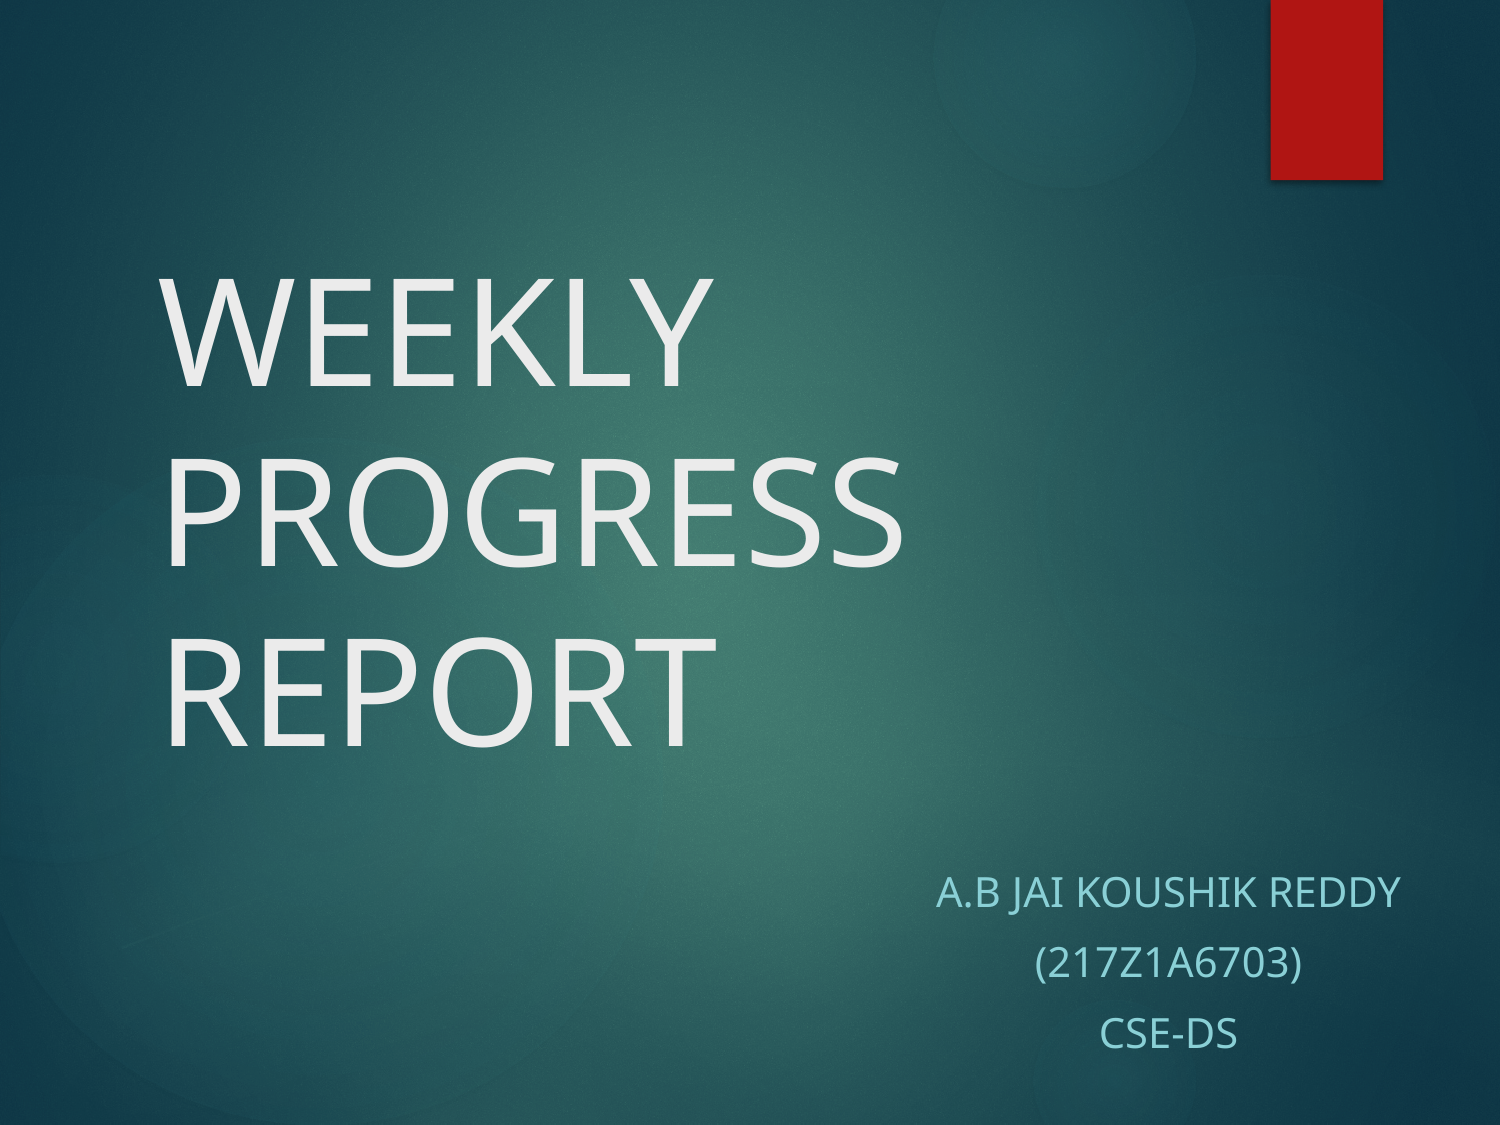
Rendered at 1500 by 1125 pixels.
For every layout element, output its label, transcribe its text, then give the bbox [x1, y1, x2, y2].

title WEEKLY PROGRESS REPORT [142, 237, 1229, 784]
subtitle A.B JAI KOUSHIK REDDY (217Z1A6703) CSE-DS [643, 857, 1500, 1125]
